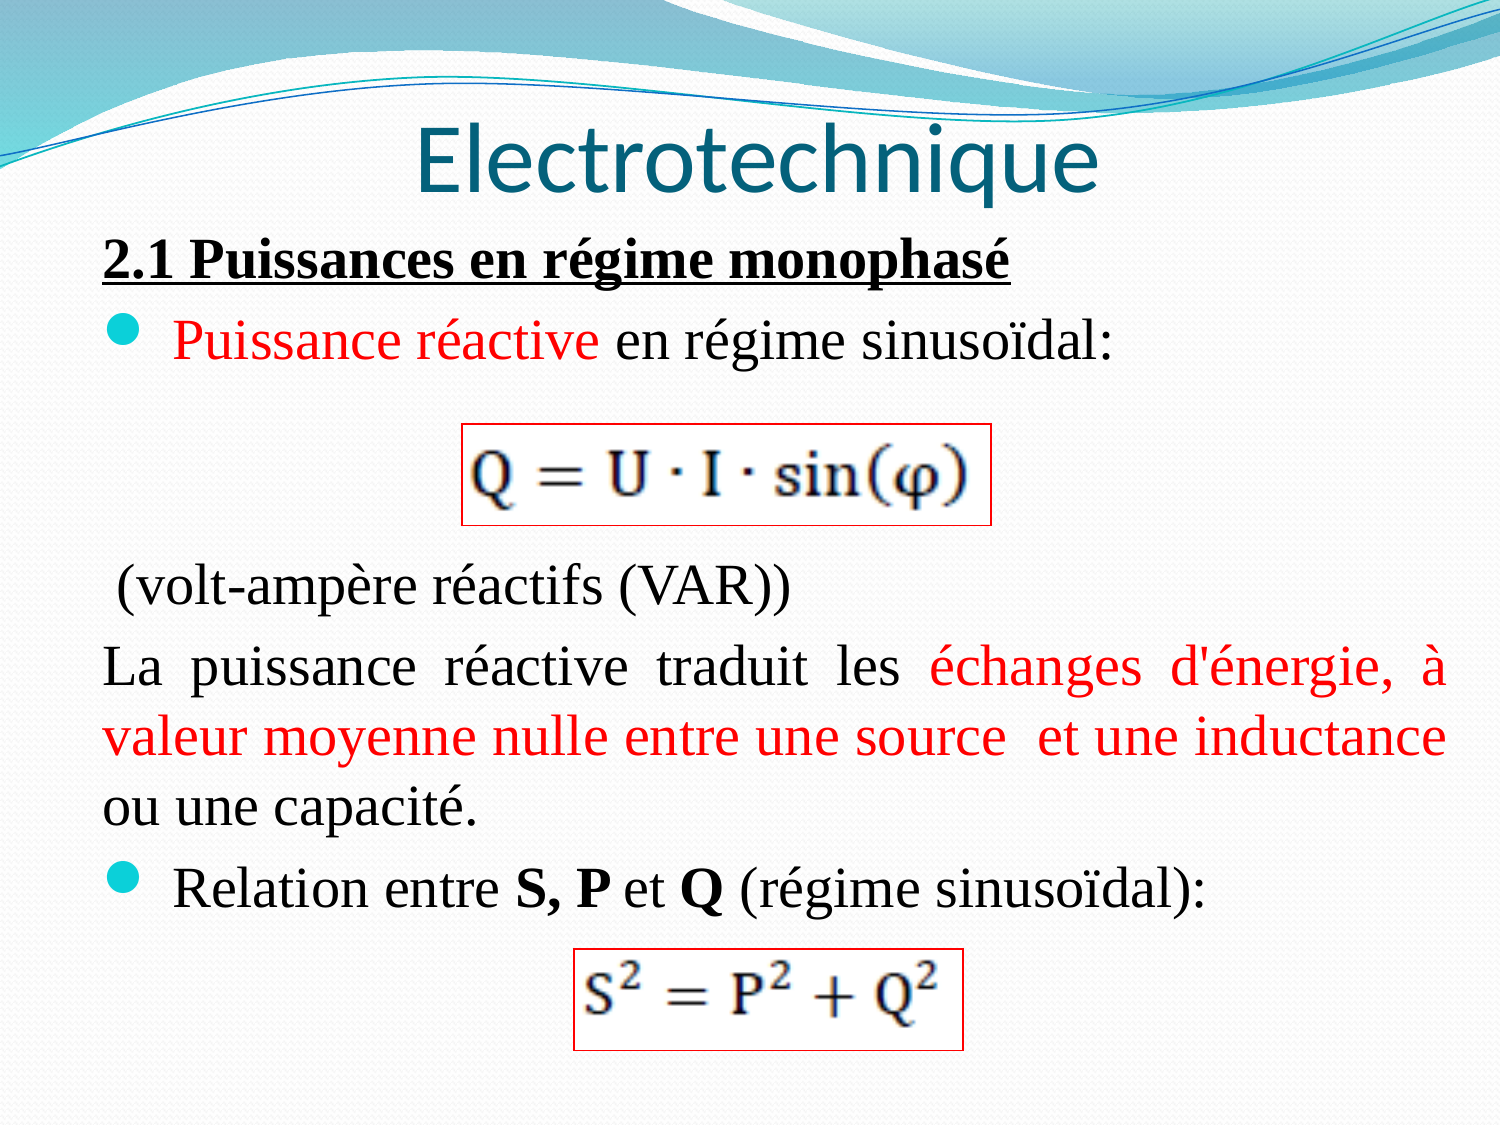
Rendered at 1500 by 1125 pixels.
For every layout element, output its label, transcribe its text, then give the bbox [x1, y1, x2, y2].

text_box 3.2 Mesure du rendement d'un transformateur monophasé [455, 427, 996, 539]
list 2.1 Puissances en régime monophasé Puissance réactive en régime sinusoïdal: (volt-ampère réactifs (VAR)) La puissance réactive traduit les échanges d'énergie, à valeur moyenne nulle entre une source et une inductance ou une capacité. Relation entre S, P et Q (régime sinusoïdal): [87, 212, 1463, 1125]
picture [574, 949, 963, 1051]
text_box 3.2 Mesure du rendement d'un transformateur monophasé [567, 952, 969, 1064]
title Electrotechnique [412, 22, 1263, 213]
picture [462, 424, 991, 526]
